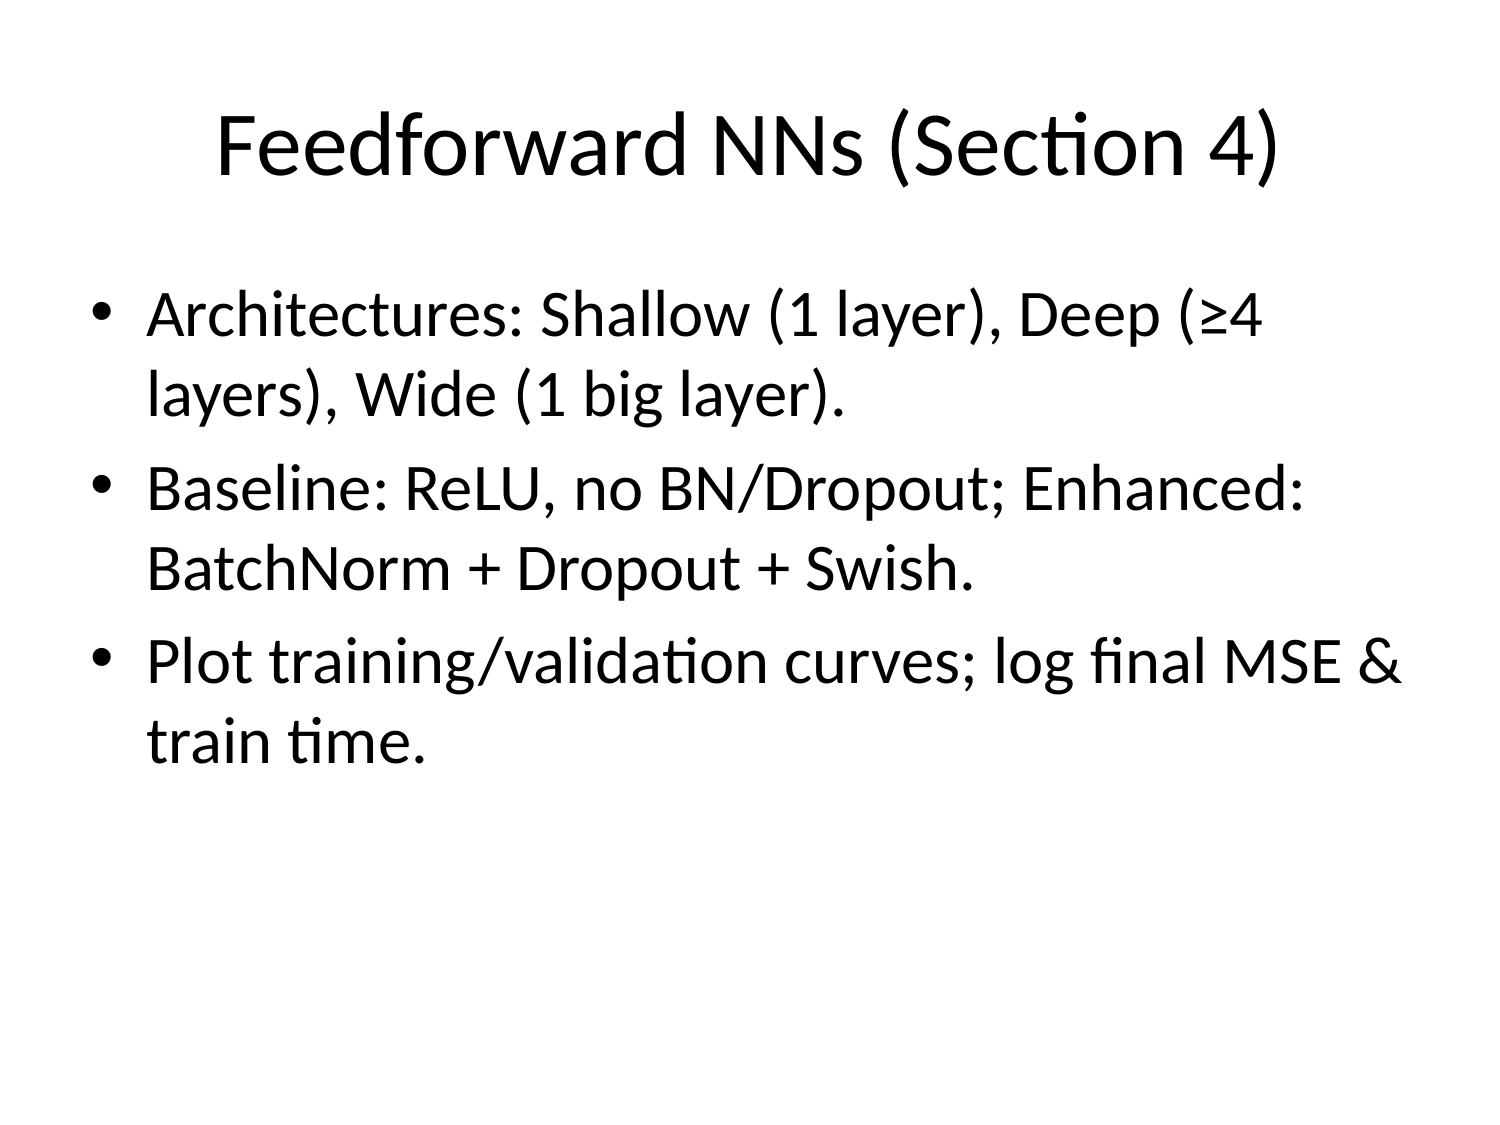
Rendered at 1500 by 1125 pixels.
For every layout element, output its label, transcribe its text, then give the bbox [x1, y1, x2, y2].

title Feedforward NNs (Section 4) [75, 45, 1425, 233]
list Architectures: Shallow (1 layer), Deep (≥4 layers), Wide (1 big layer). Baseline: ReLU, no BN/Dropout; Enhanced: BatchNorm + Dropout + Swish. Plot training/validation curves; log final MSE & train time. [75, 262, 1425, 1005]
